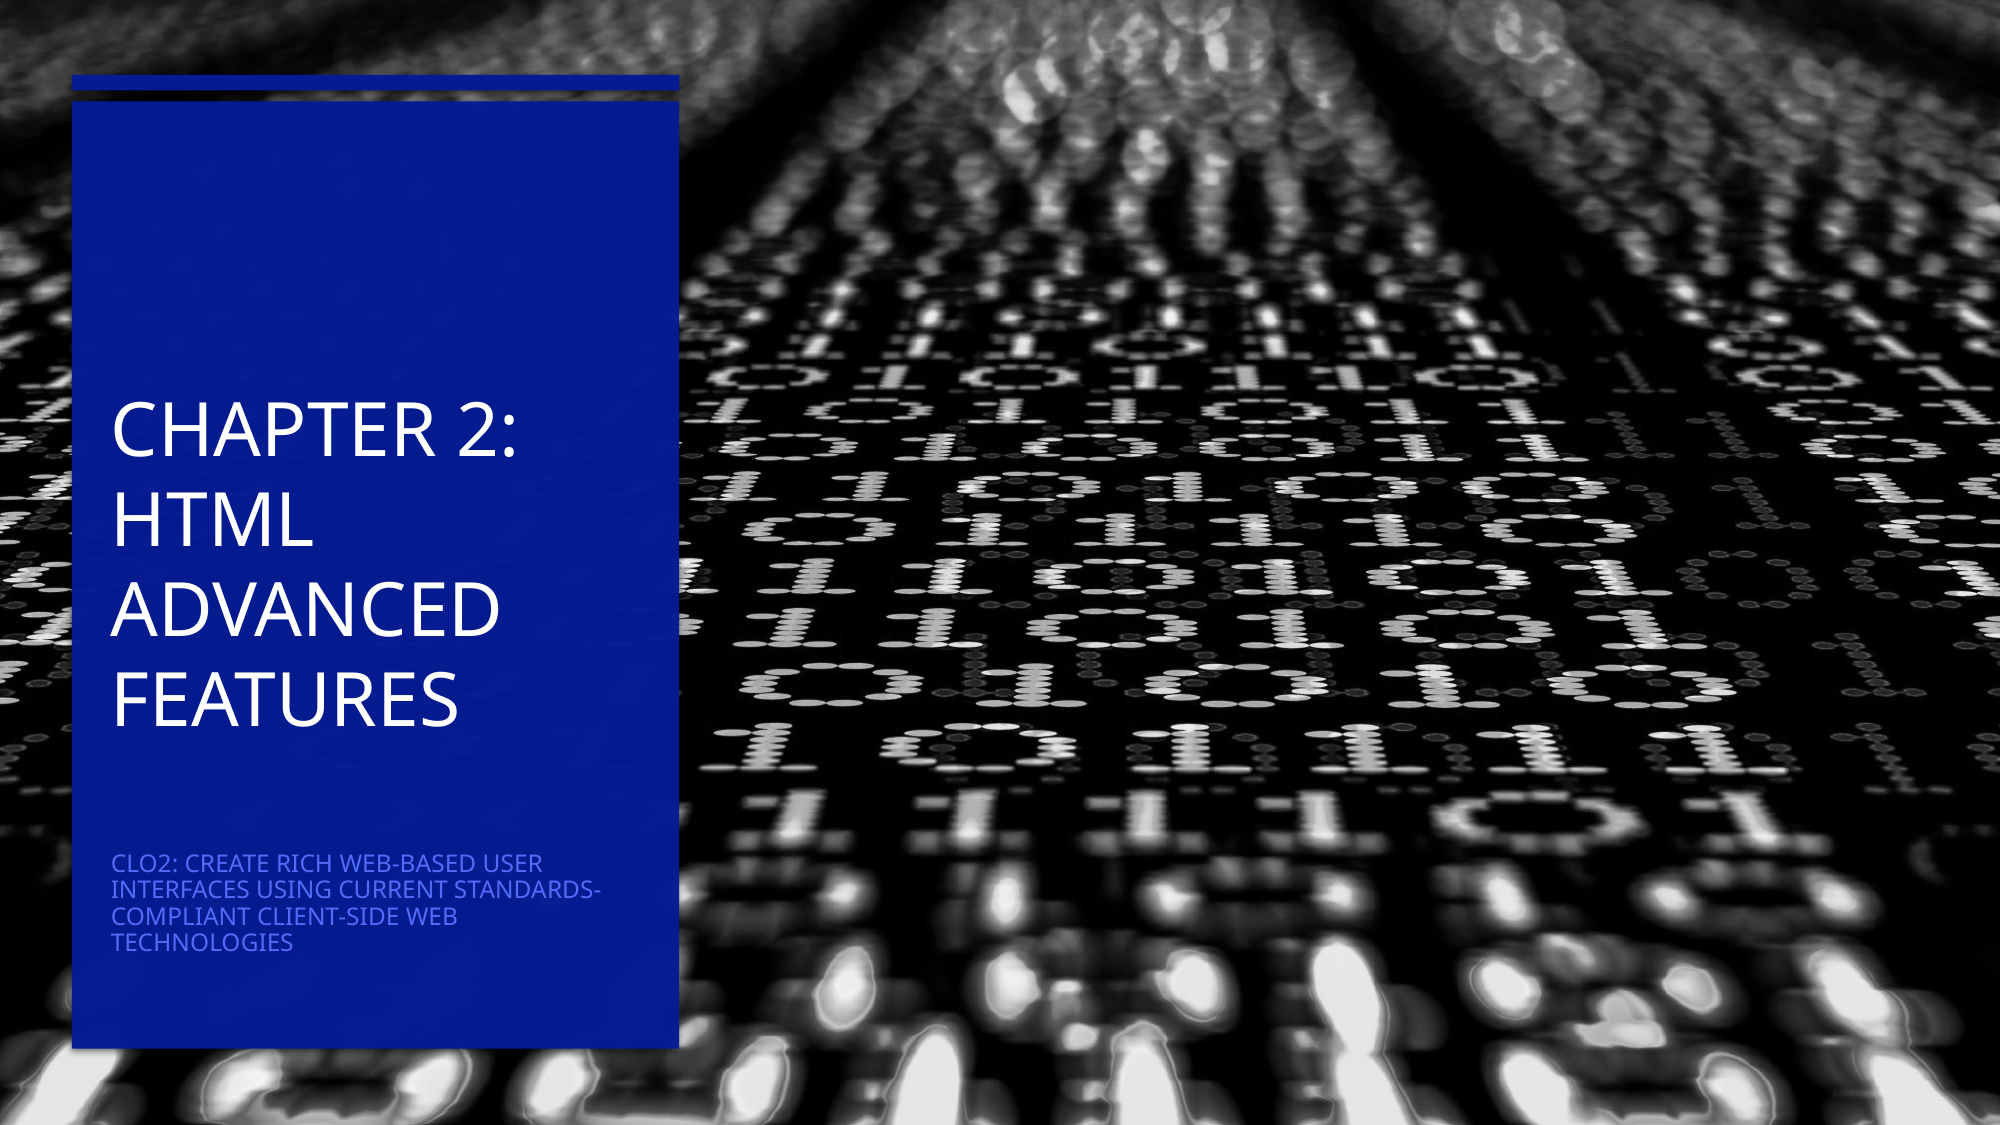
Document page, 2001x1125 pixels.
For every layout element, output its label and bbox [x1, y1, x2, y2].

text_box [71, 74, 680, 1049]
picture [0, 0, 2000, 1125]
